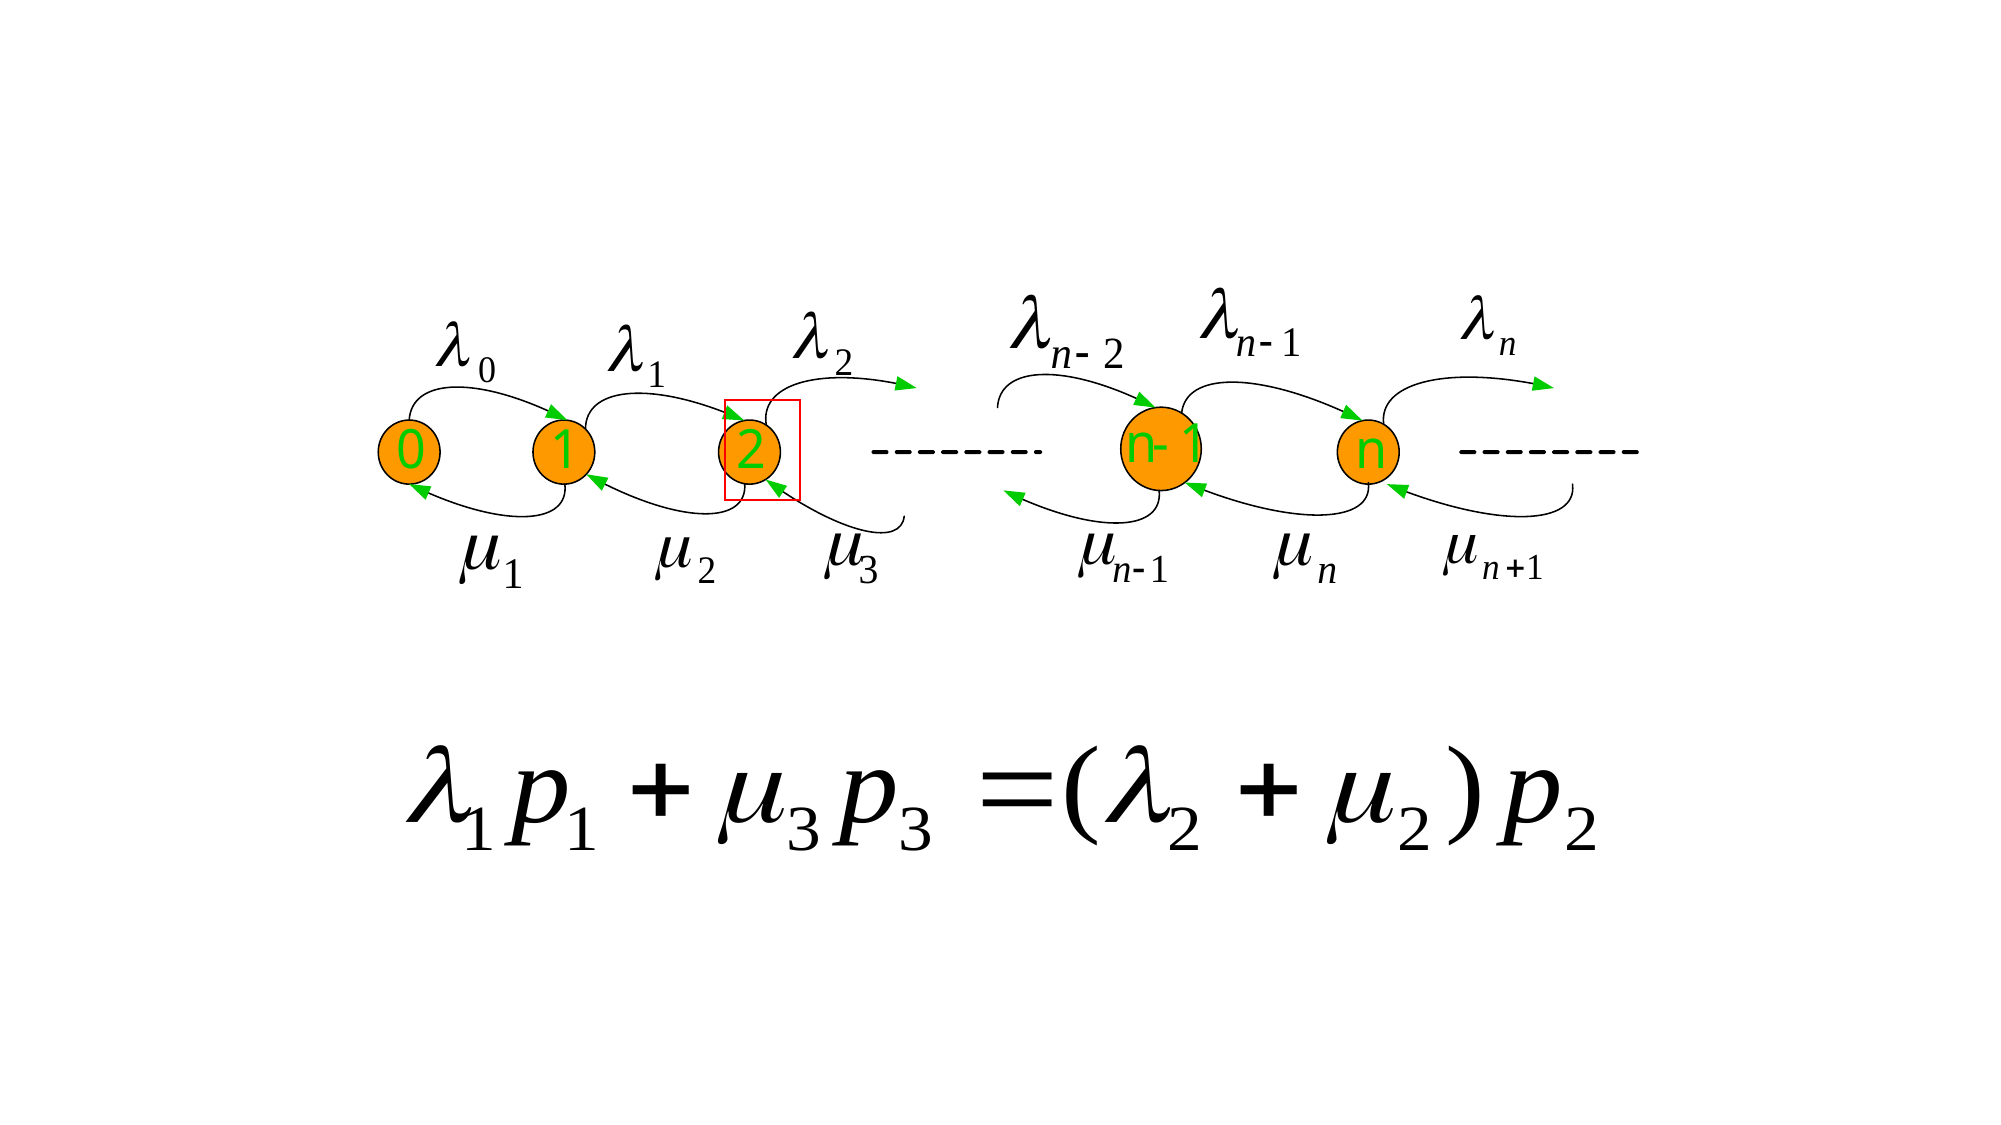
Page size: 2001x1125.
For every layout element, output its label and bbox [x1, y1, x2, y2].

text_box [387, 712, 1617, 878]
picture [374, 262, 1650, 606]
